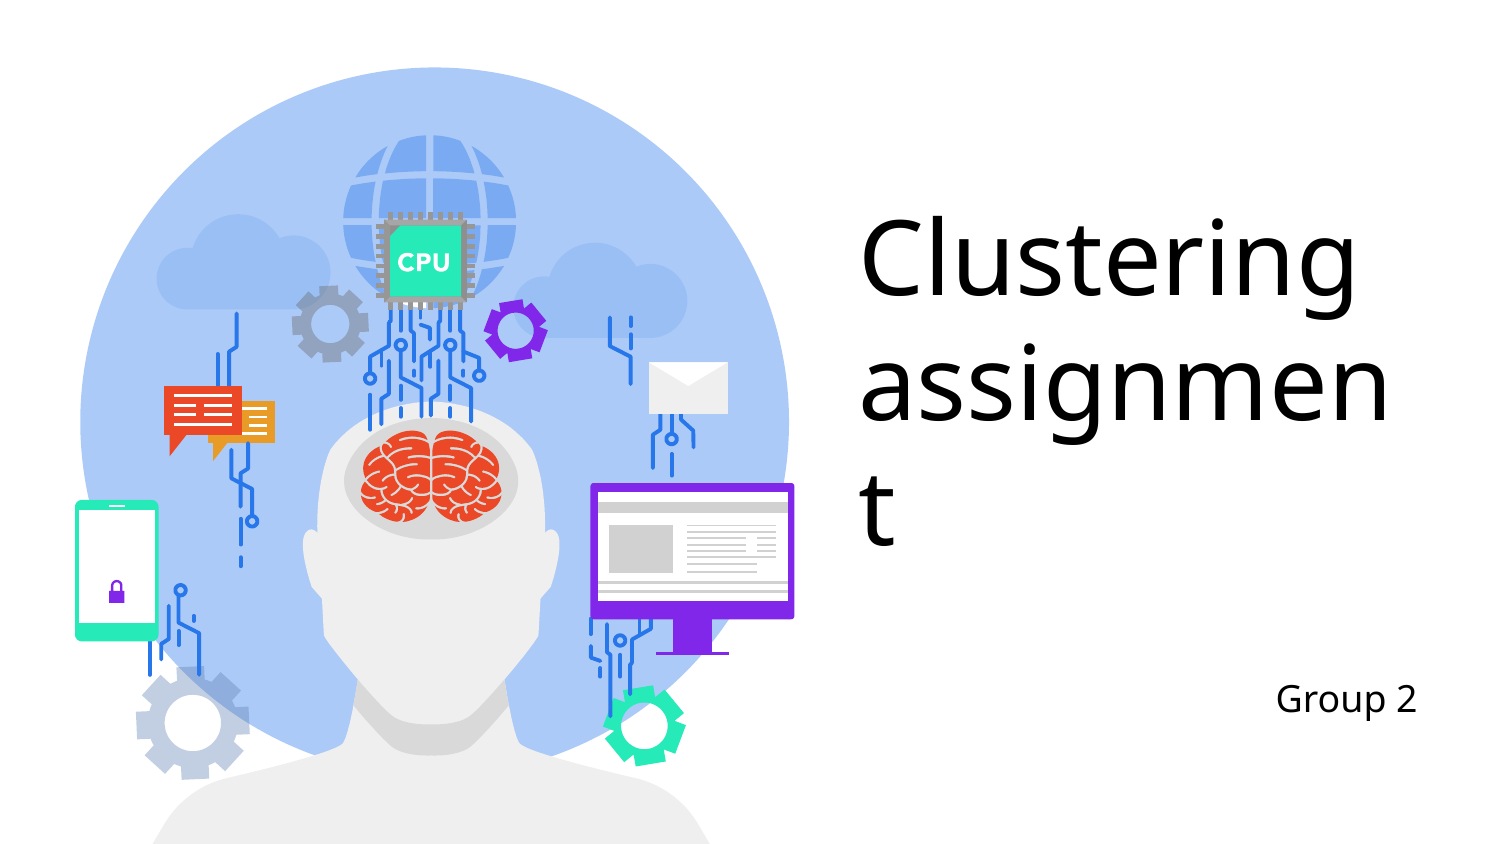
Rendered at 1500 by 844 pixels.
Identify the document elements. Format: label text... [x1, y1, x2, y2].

subtitle Group 2 [1019, 659, 1443, 777]
title Clustering assignment [843, 176, 1425, 585]
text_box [74, 67, 795, 844]
